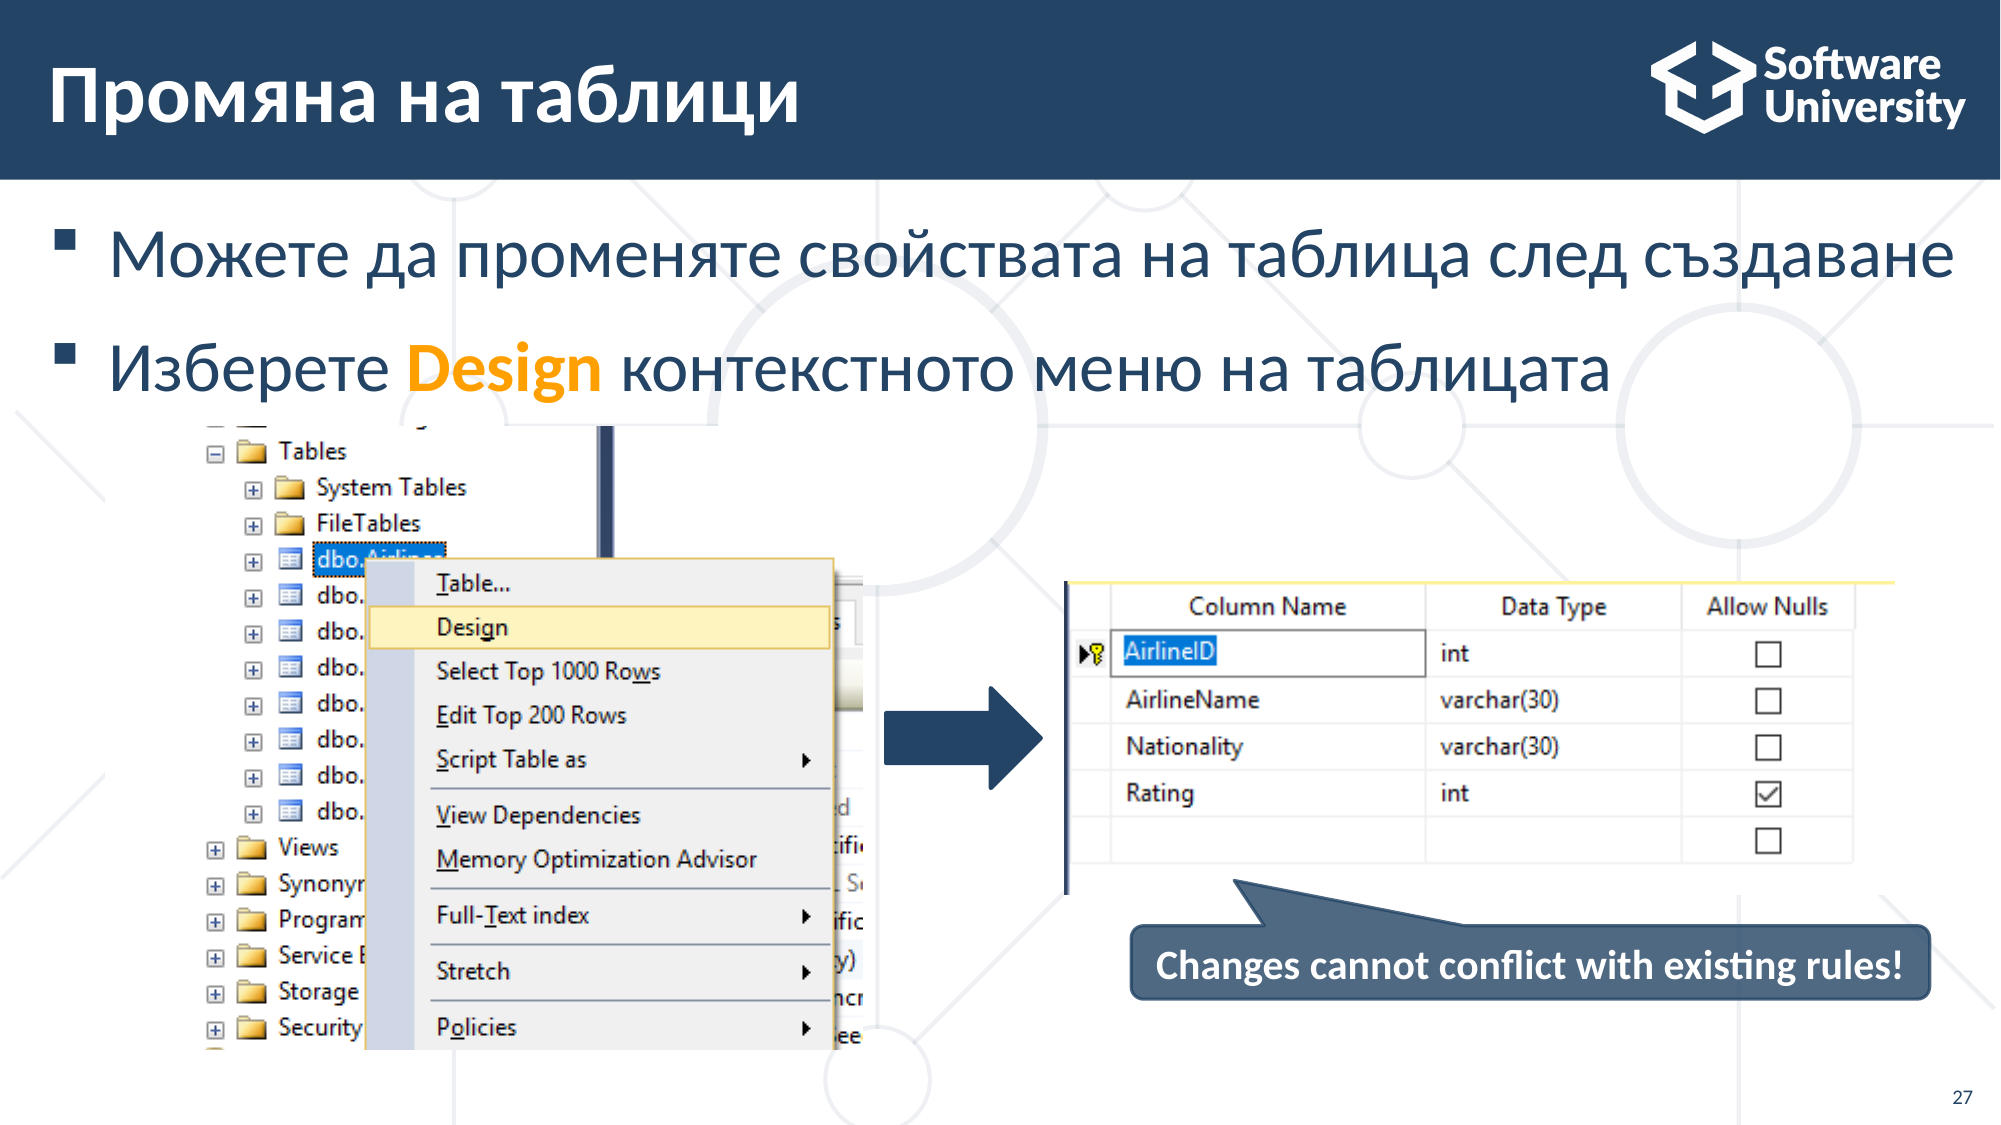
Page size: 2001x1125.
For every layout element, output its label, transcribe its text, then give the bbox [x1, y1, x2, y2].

list Можете да променяте свойствата на таблица след създаване Изберете Design контекстното меню на таблицата [31, 196, 2000, 1104]
text_box [884, 686, 1043, 791]
picture [1651, 41, 1966, 134]
text_box Changes cannot conflict with existing rules! [1129, 904, 1932, 1002]
picture [104, 425, 864, 1051]
slide_number 27 [1927, 1067, 1989, 1117]
picture [1063, 581, 1896, 895]
title Промяна на таблици [31, 16, 1625, 162]
